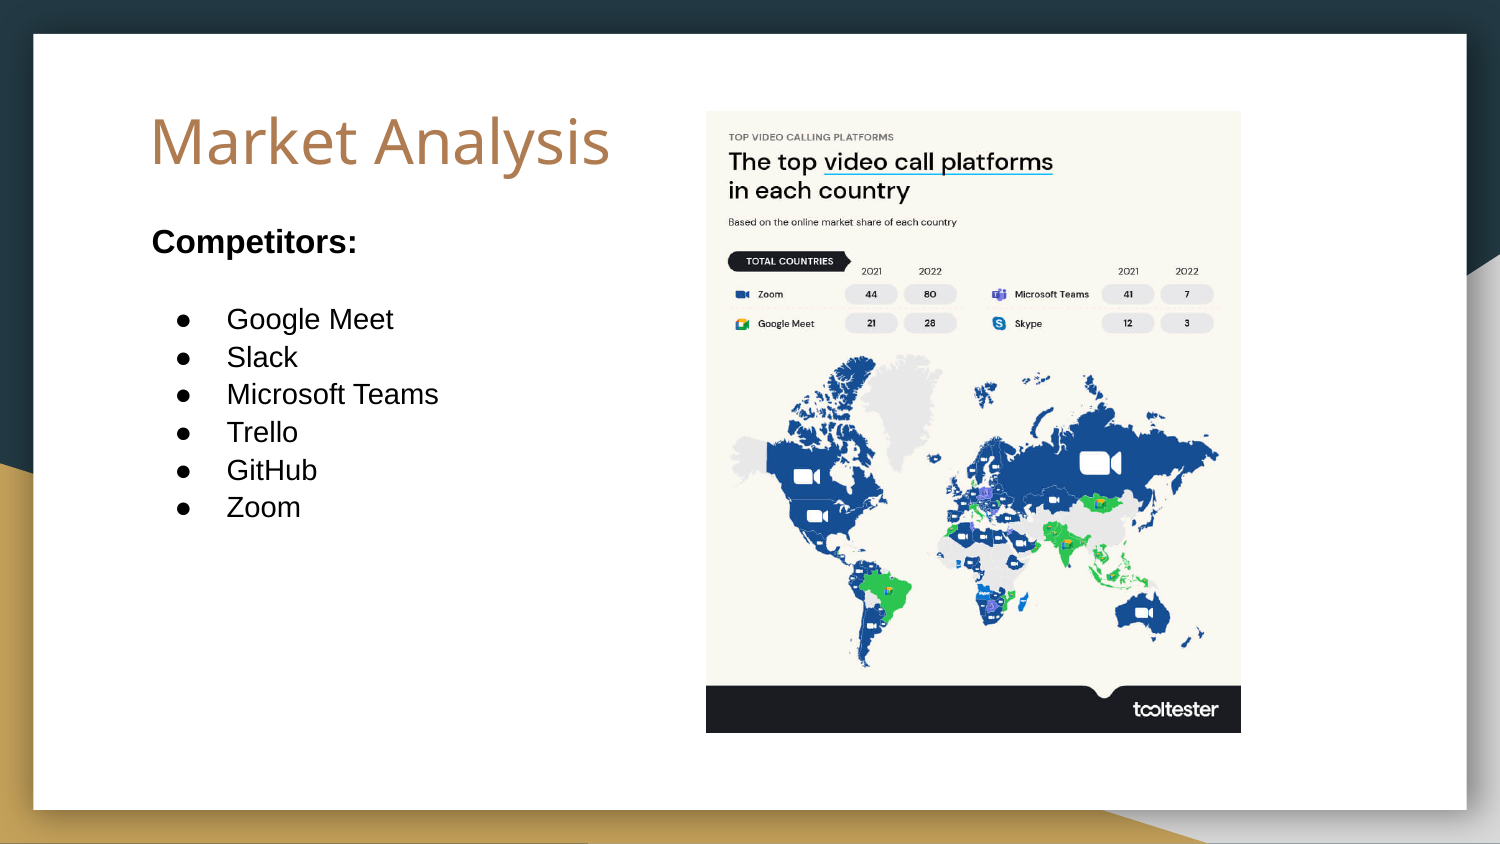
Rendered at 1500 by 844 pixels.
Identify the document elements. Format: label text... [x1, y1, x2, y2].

list Competitors: Google Meet Slack Microsoft Teams Trello GitHub Zoom [136, 240, 700, 605]
title Market Analysis [134, 82, 1366, 240]
picture [705, 111, 1242, 733]
